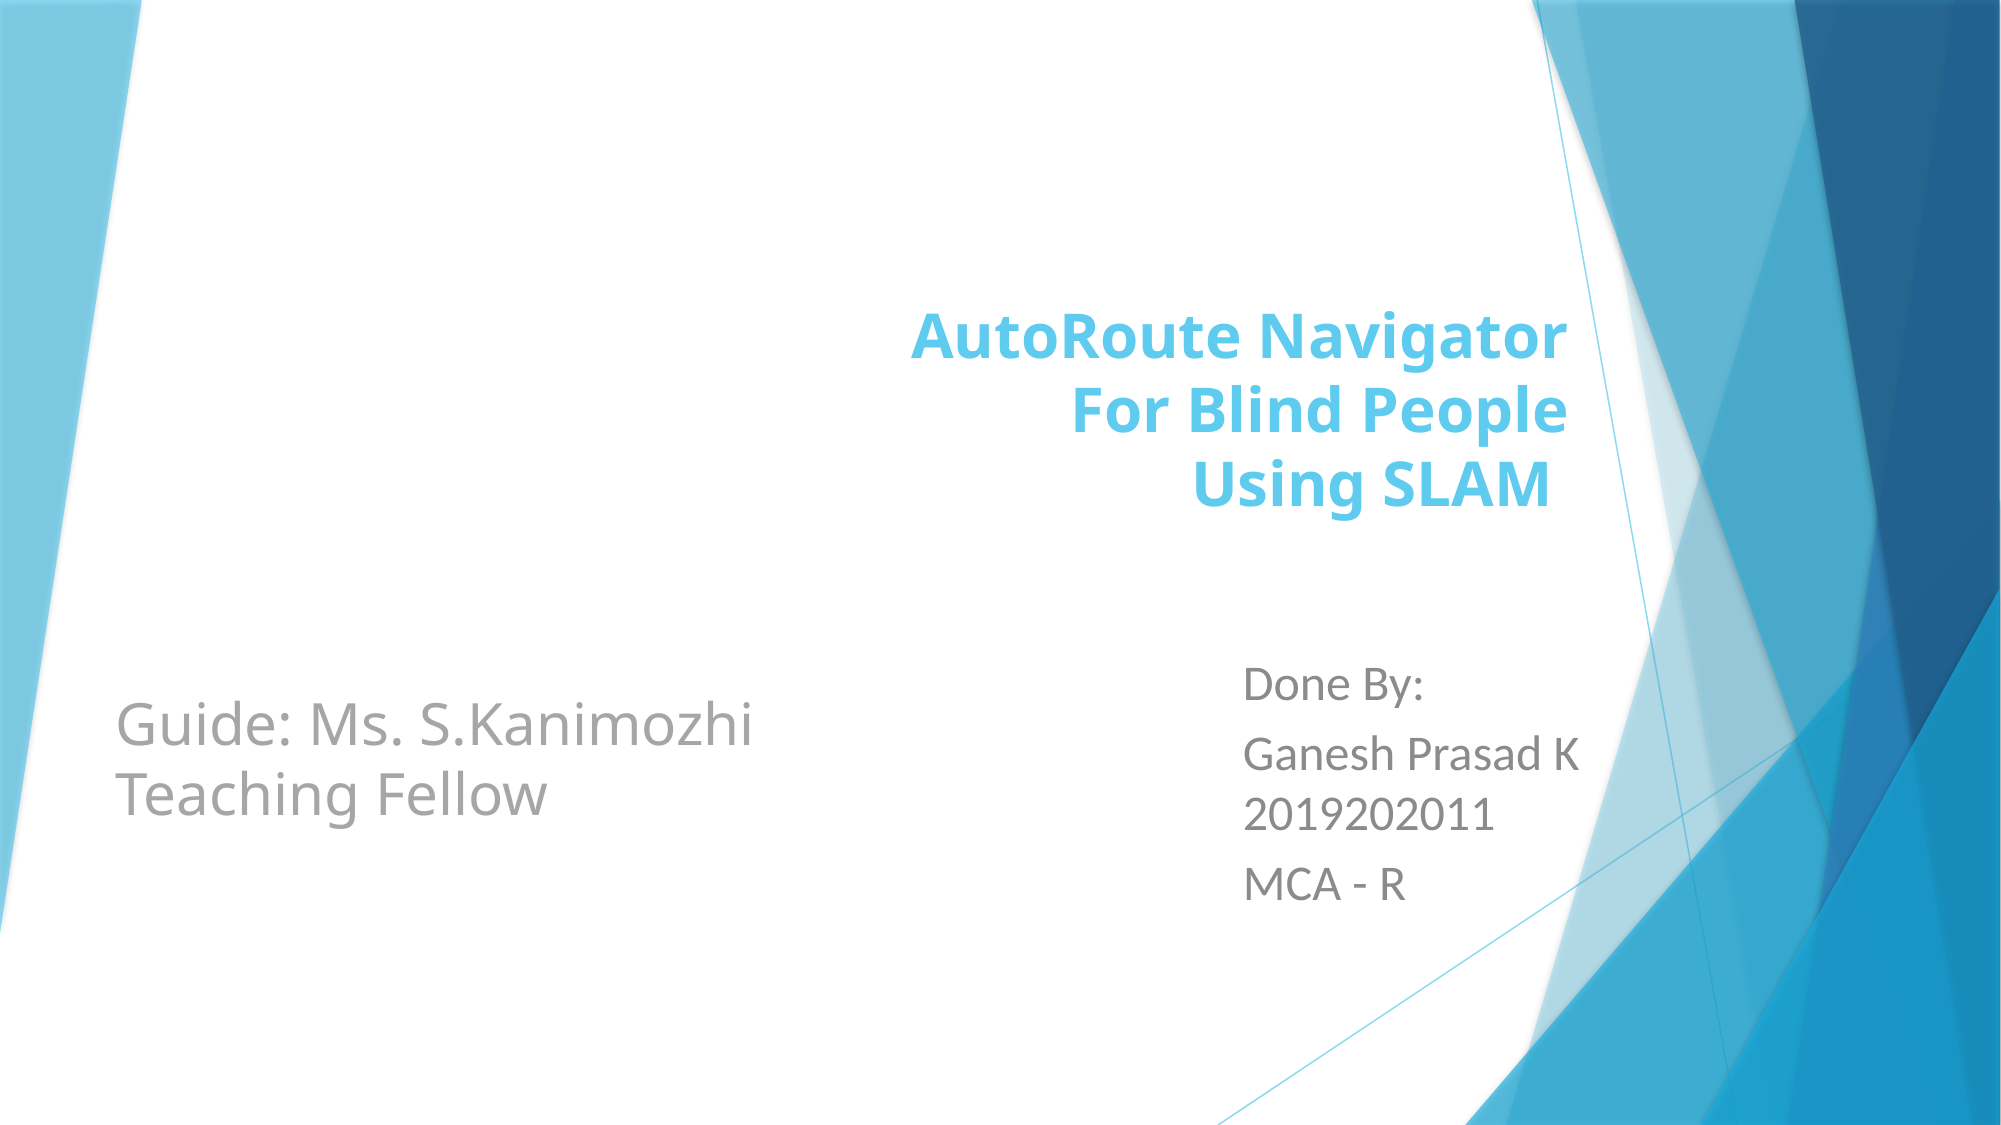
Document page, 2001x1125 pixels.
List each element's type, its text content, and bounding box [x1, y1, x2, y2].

title AutoRoute Navigator For Blind People Using SLAM [83, 286, 1584, 527]
text_box Done By: Ganesh Prasad K 2019202011 MCA - R [1227, 642, 1816, 1031]
text_box Guide: Ms. S.Kanimozhi Teaching Fellow [100, 679, 867, 835]
